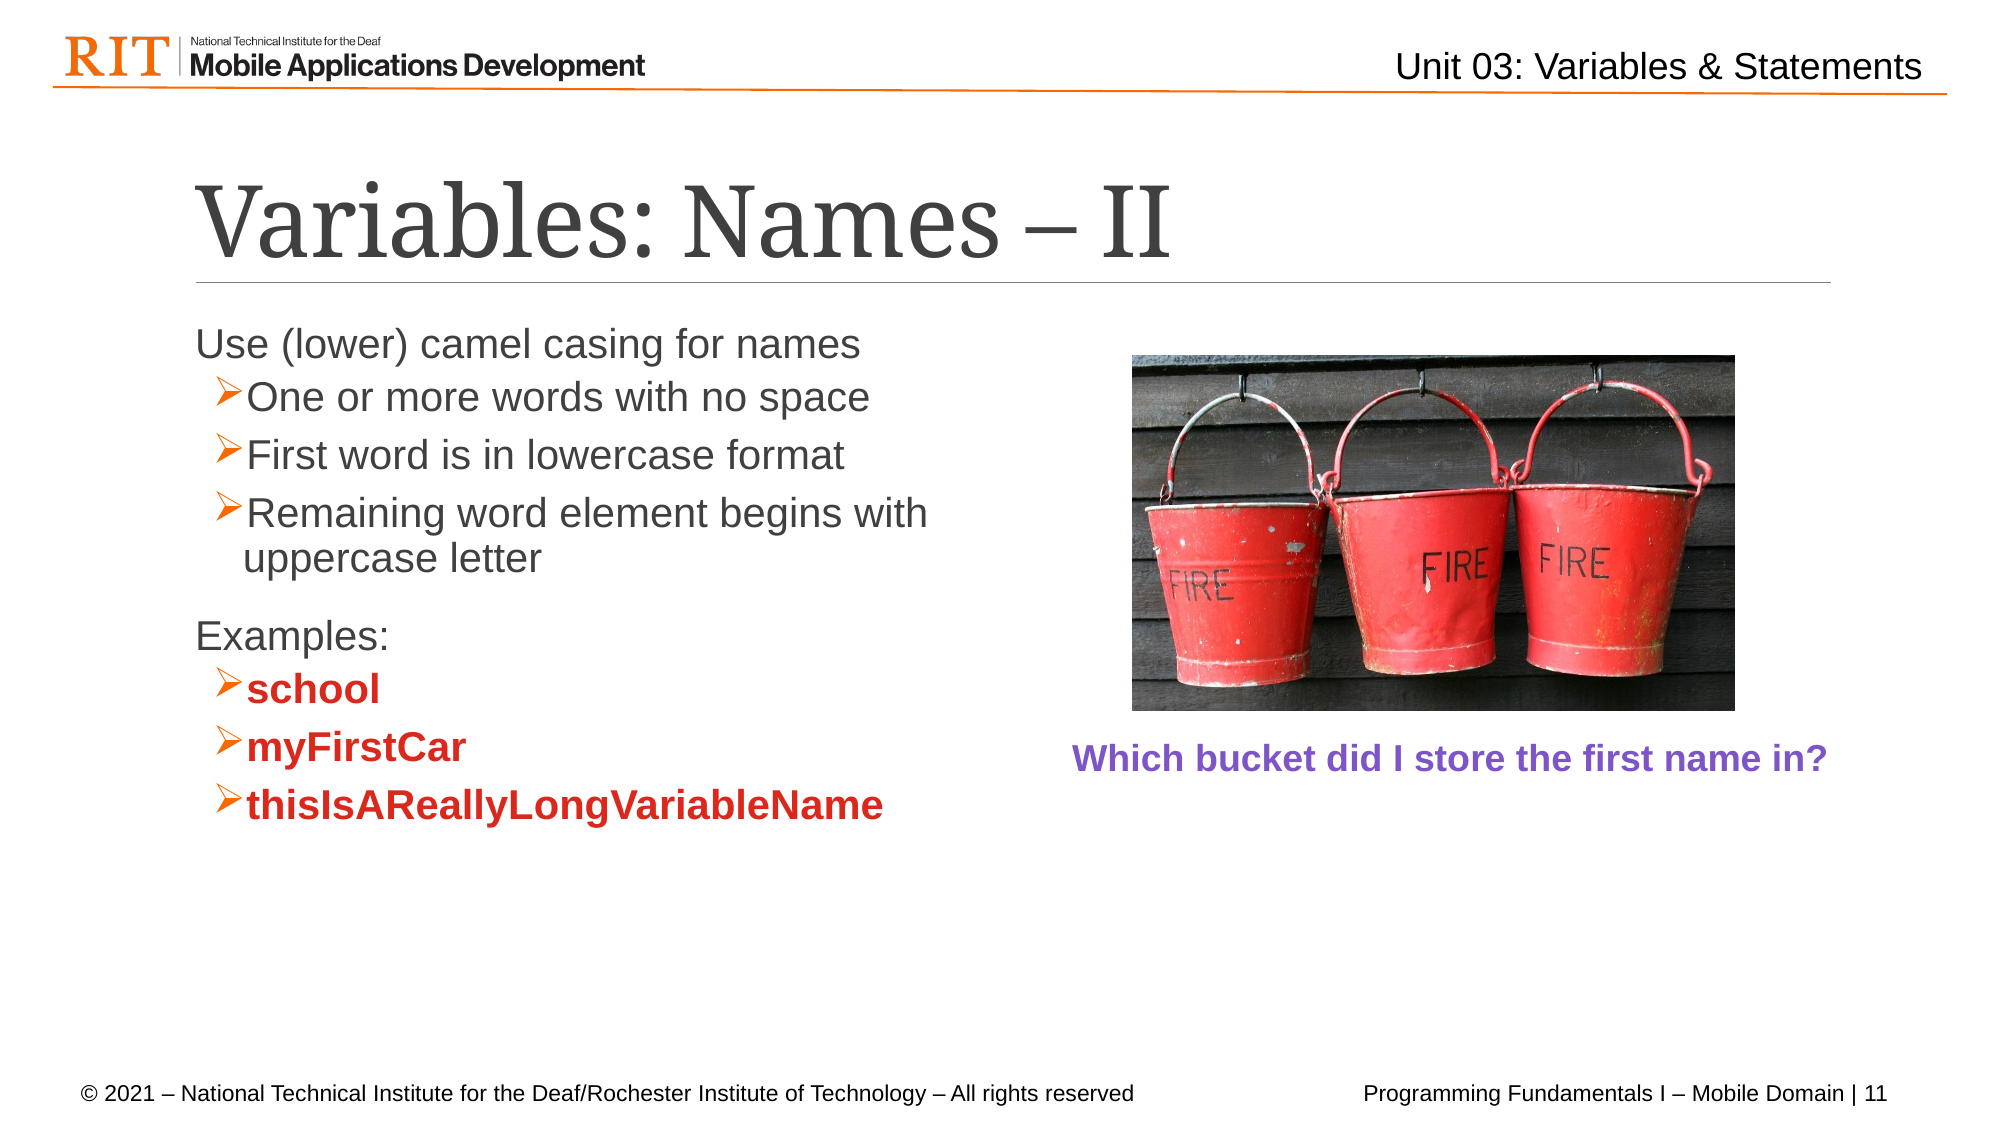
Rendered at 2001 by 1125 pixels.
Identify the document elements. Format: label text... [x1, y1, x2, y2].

picture [1131, 354, 1735, 712]
picture [60, 27, 654, 85]
title Variables: Names – II [180, 47, 1830, 285]
text_box Which bucket did I store the first name in? [1057, 727, 1845, 787]
list Use (lower) camel casing for names One or more words with no space First word is in lowercase format Remaining word element begins with uppercase letter Examples: school myFirstCar thisIsAReallyLongVariableName [180, 314, 990, 972]
